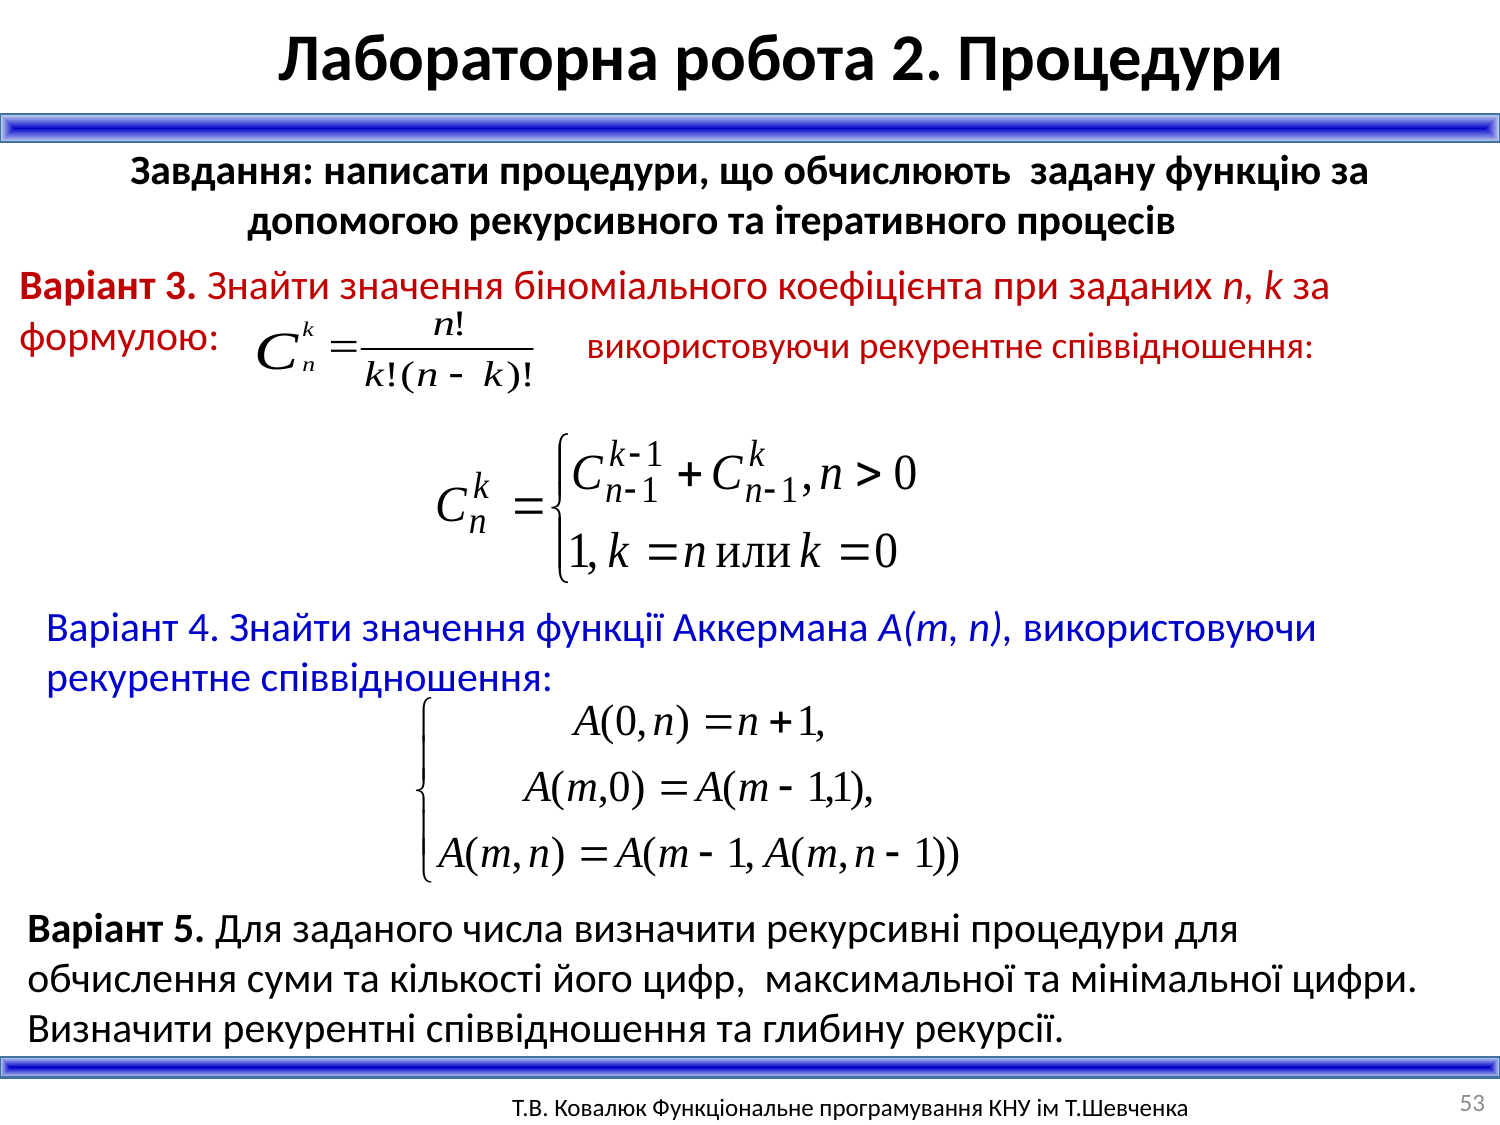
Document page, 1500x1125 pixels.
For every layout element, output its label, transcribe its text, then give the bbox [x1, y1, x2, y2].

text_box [249, 301, 544, 403]
text_box Варіант 4. Знайти значення функції Аккермана A(m, n), використовуючи рекурентне співвідношення: [31, 592, 1478, 708]
text_box Завдання: написати процедури, що обчислюють задану функцію за допомогою рекурсивного та ітеративного процесів [4, 134, 1496, 250]
text_box Варіант 3. Знайти значення біноміального коефіцієнта при заданих n, k за формулою: [4, 250, 1500, 366]
text_box Лабораторна робота 2. Процедури [62, 6, 1500, 101]
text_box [406, 687, 970, 894]
slide_number 53 [1396, 1077, 1500, 1125]
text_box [429, 423, 924, 593]
text_box використовуючи рекурентне співвідношення: [571, 314, 1375, 374]
text_box Варіант 5. Для заданого числа визначити рекурсивні процедури для обчислення суми та кількості його цифр, максимальної та мінімальної цифри. Визначити рекурентні співвідношення та глибину рекурсії. [12, 893, 1479, 1059]
